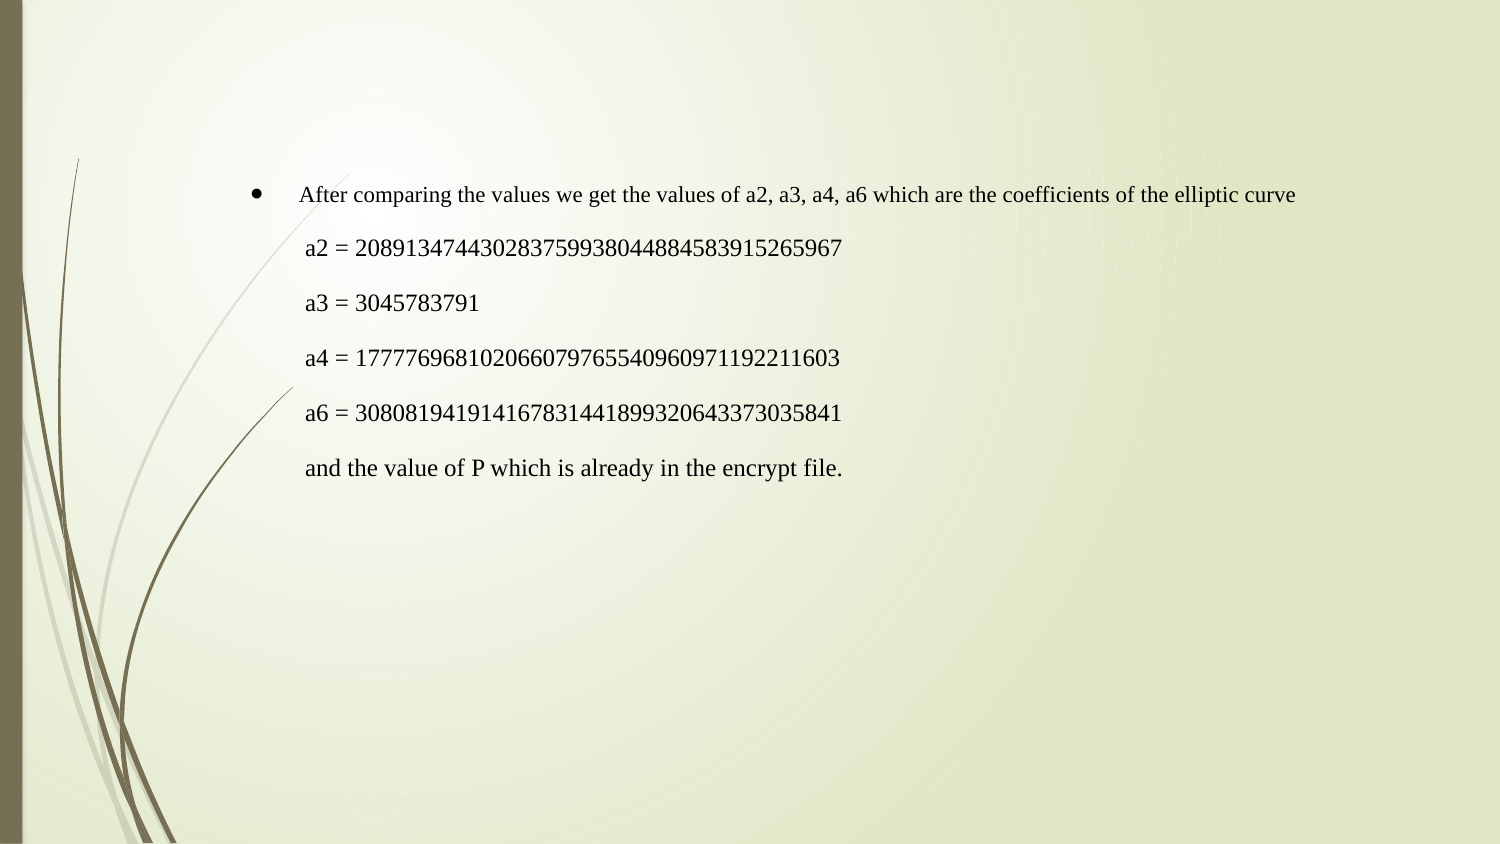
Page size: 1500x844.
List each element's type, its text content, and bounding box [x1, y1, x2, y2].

list After comparing the values we get the values of a2, a3, a4, a6 which are the coefficients of the elliptic curve a2 = 208913474430283759938044884583915265967 a3 = 3045783791 a4 = 177776968102066079765540960971192211603 a6 = 308081941914167831441899320643373035841 and the value of P which is already in the encrypt file. [208, 164, 1363, 707]
